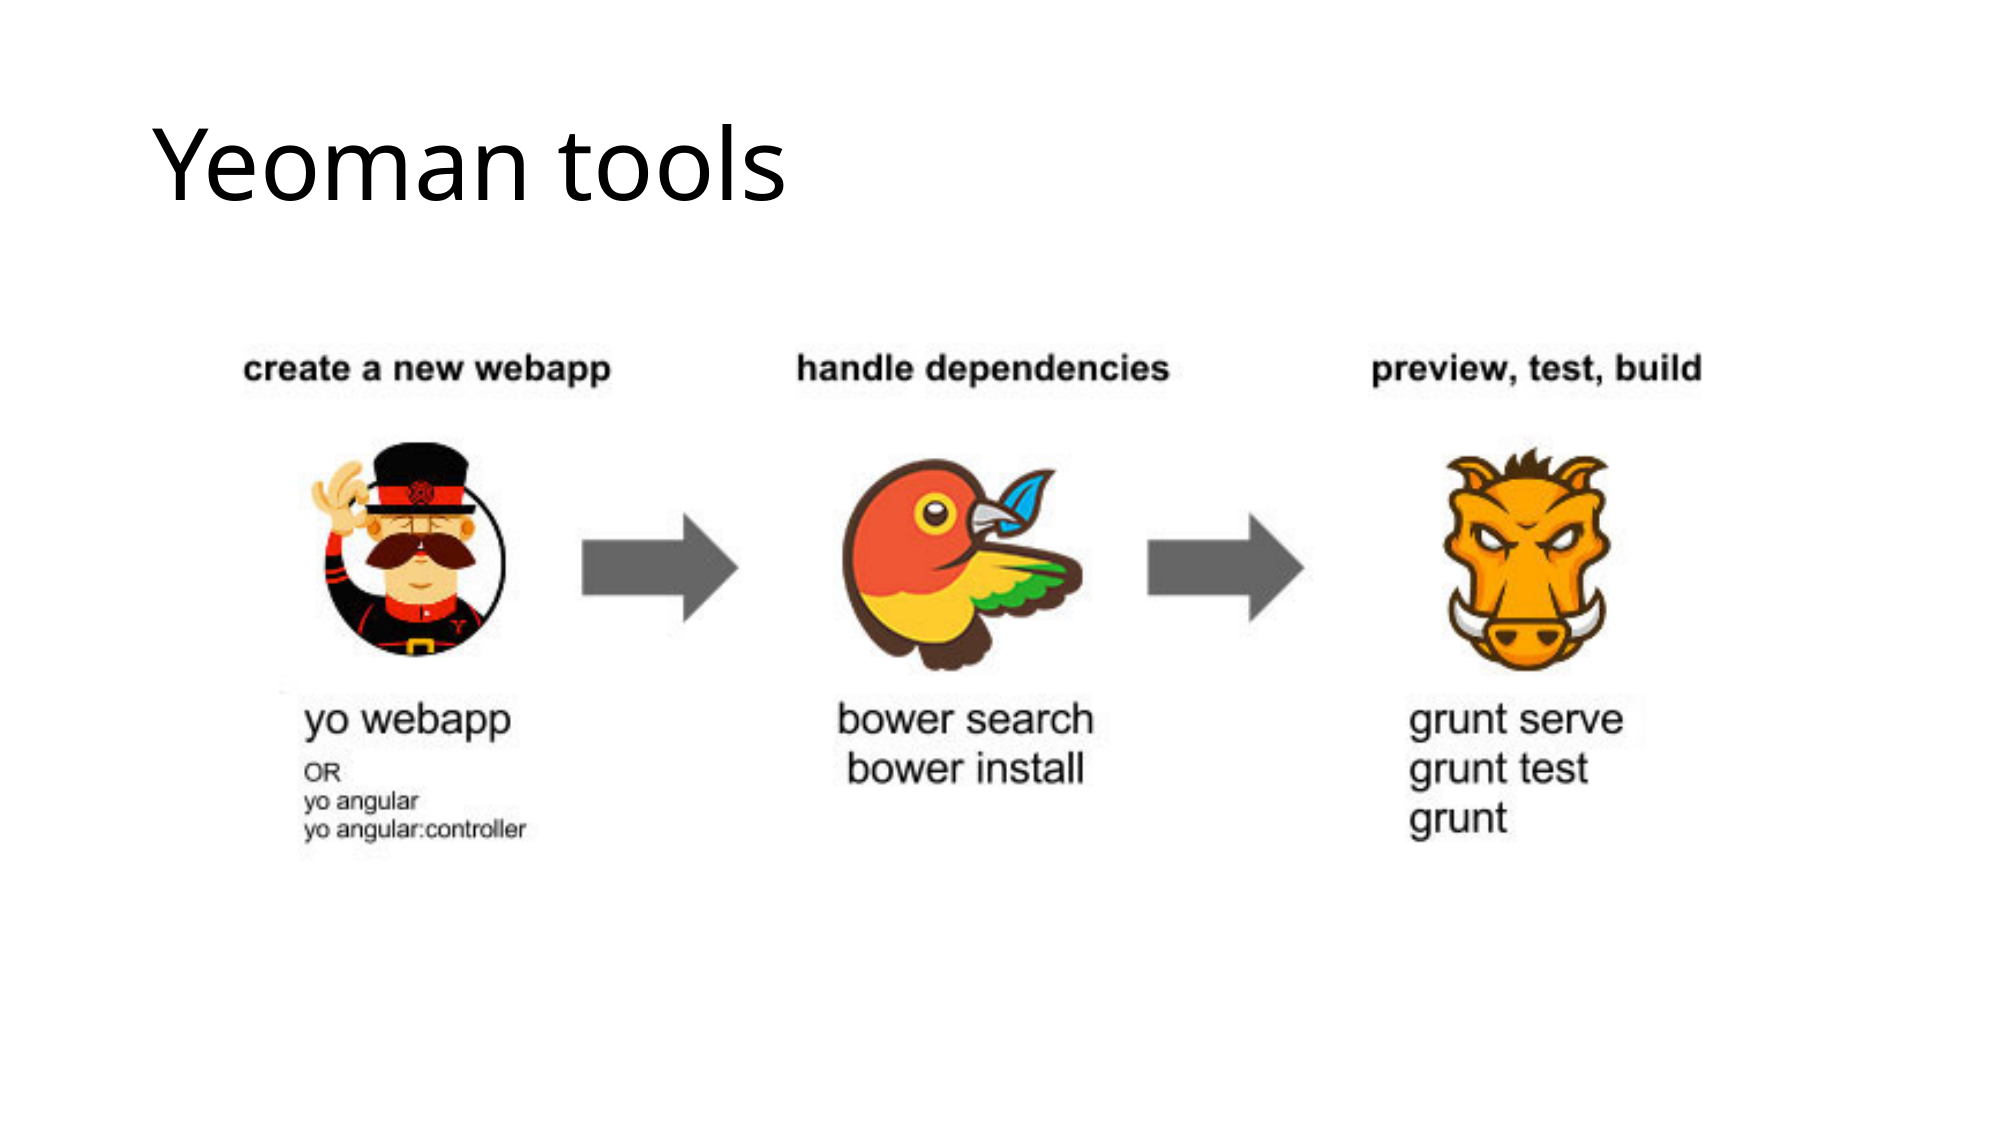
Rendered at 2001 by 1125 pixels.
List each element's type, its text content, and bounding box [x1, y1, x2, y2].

picture [137, 277, 1840, 937]
title Yeoman tools [137, 59, 1863, 278]
